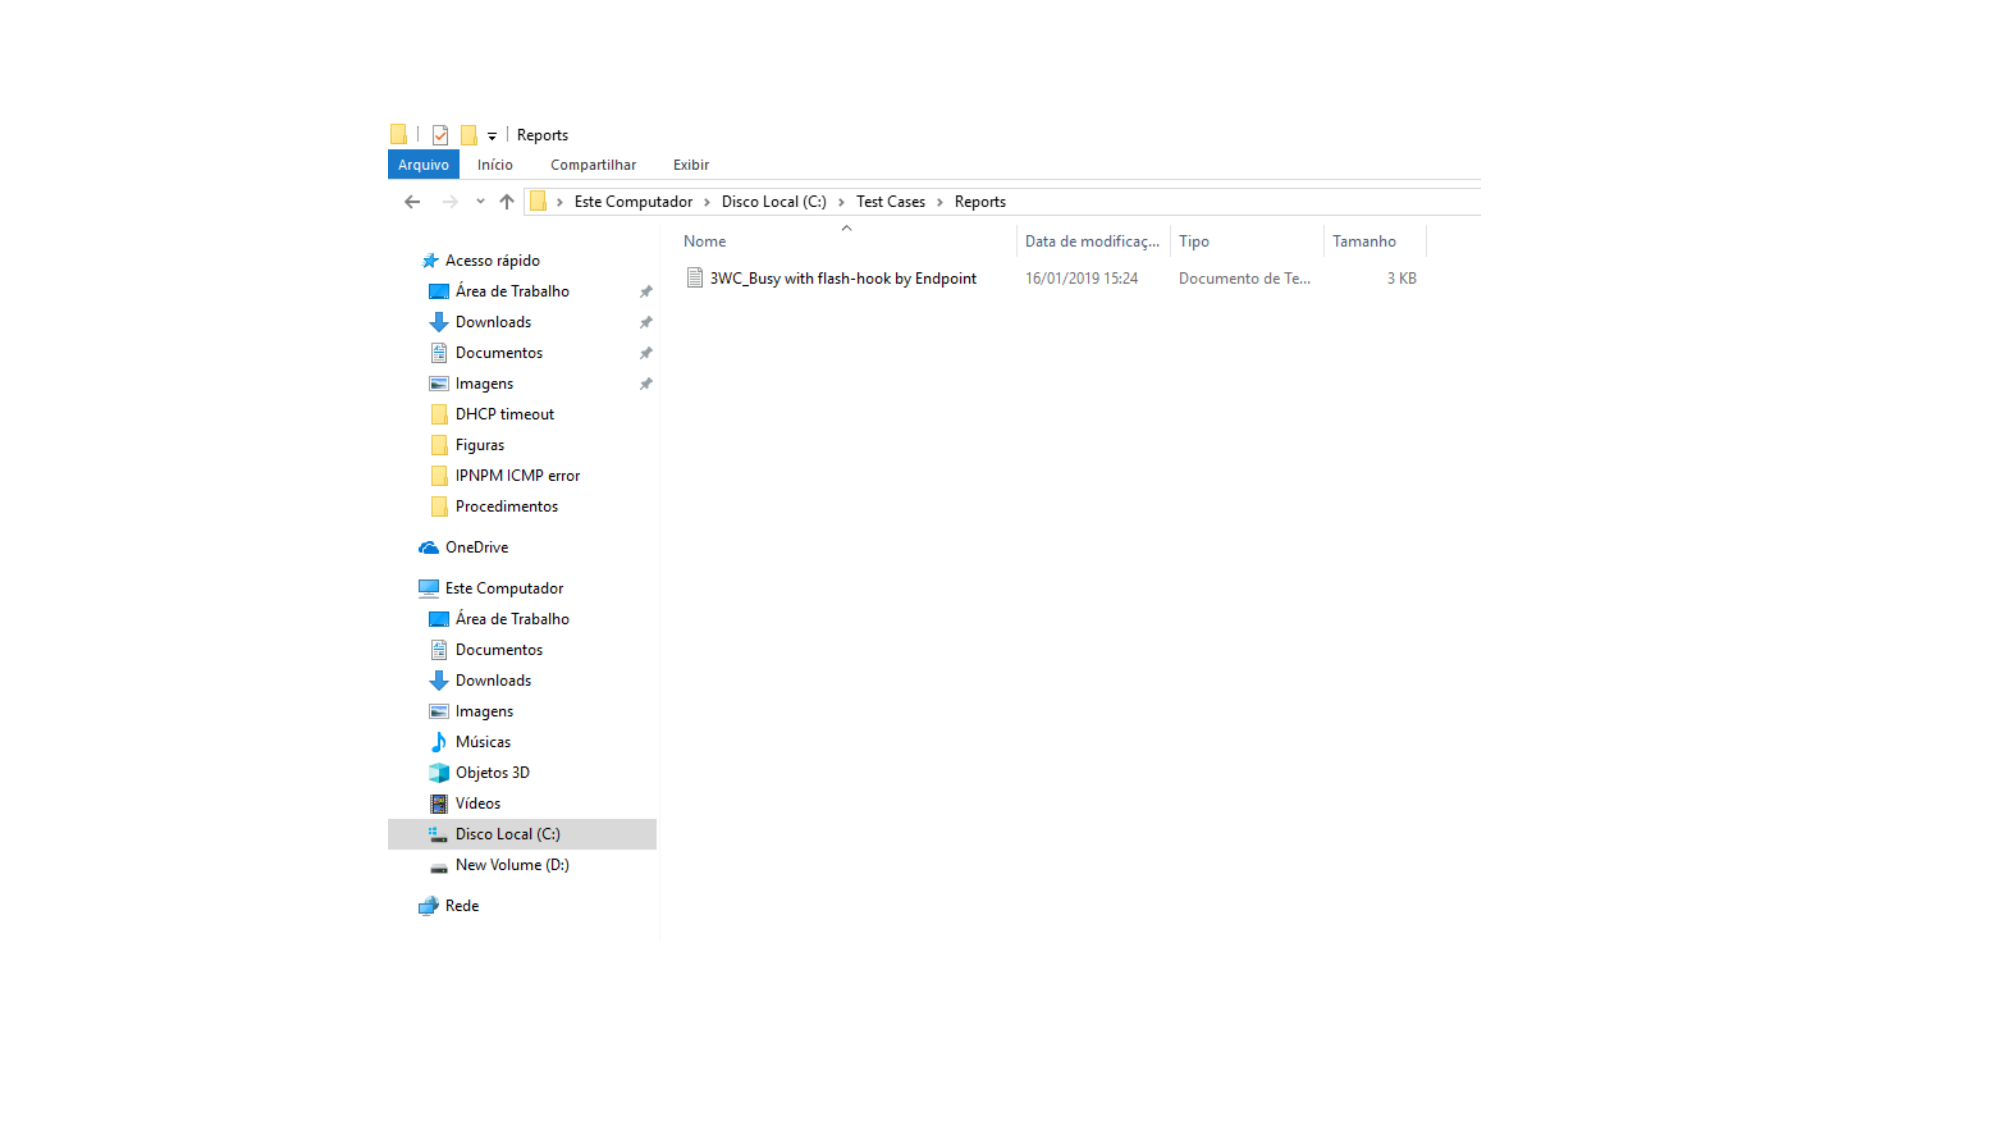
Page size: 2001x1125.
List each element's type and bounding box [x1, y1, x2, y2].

picture [388, 120, 1481, 941]
